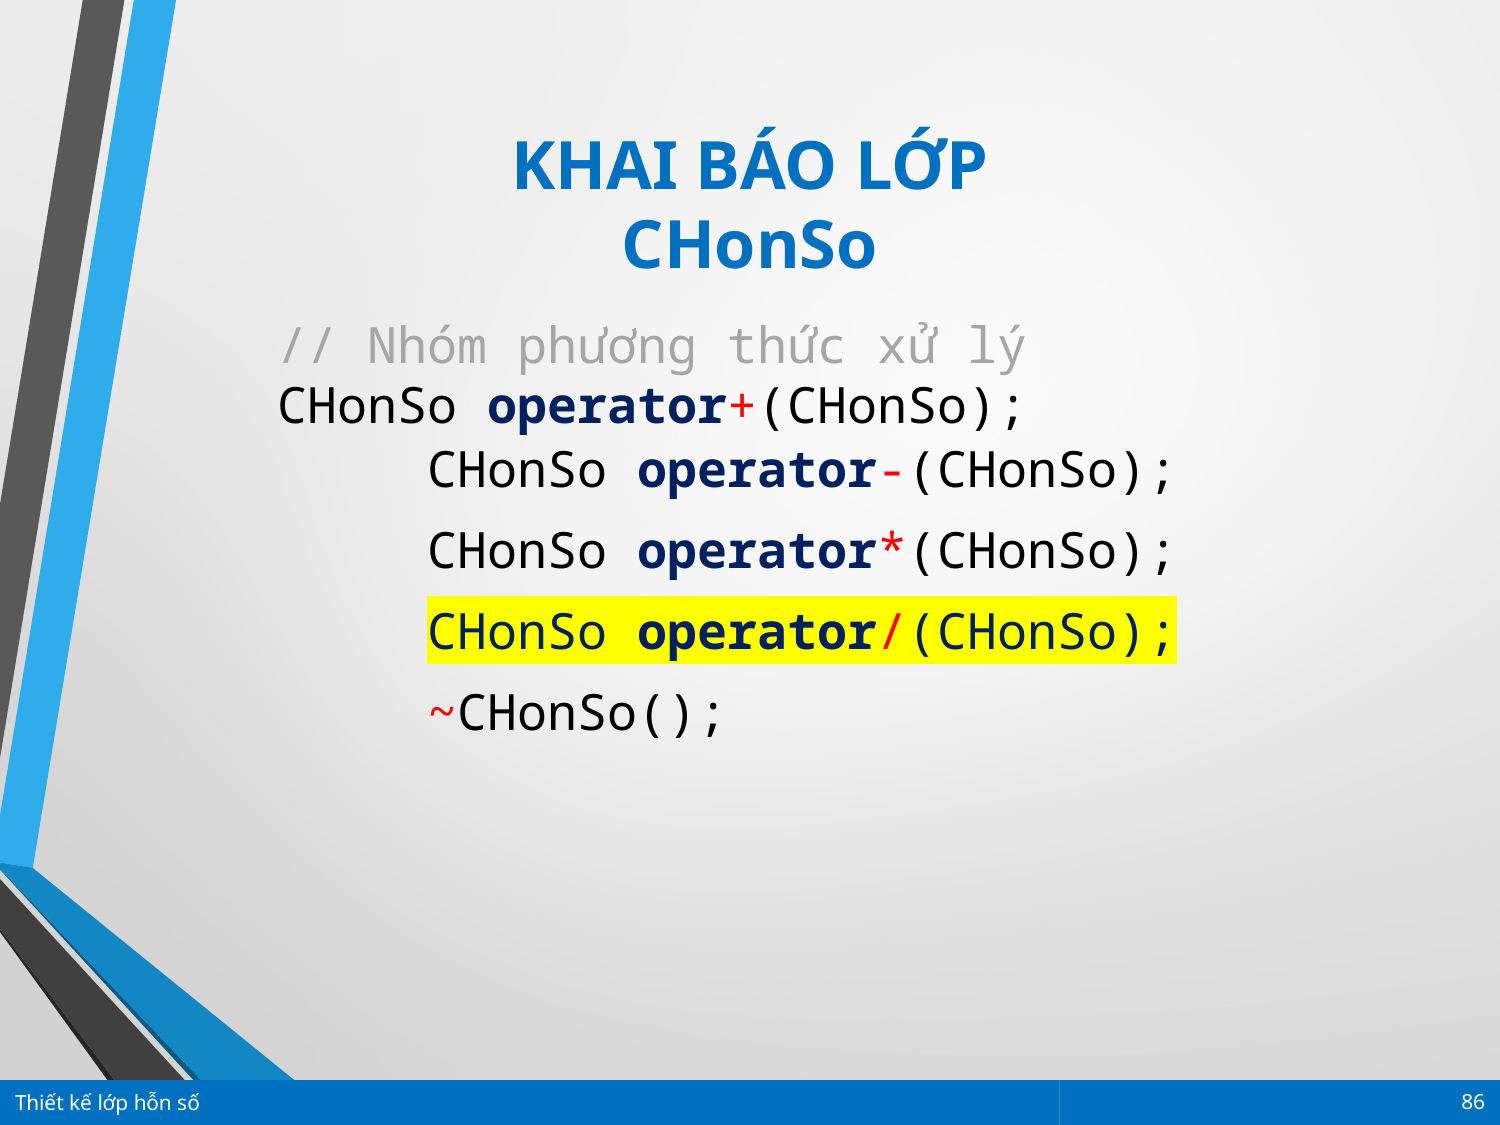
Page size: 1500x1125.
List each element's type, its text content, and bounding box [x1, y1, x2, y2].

slide_number 86 [1059, 1080, 1500, 1125]
footer Thiết kế lớp hỗn số [0, 1080, 1059, 1125]
text_box // Nhóm phương thức xử lý CHonSo operator+(CHonSo); CHonSo operator-(CHonSo); CHonSo operator*(CHonSo); CHonSo operator/(CHonSo); ~CHonSo(); [112, 306, 1500, 748]
text_box KHAI BÁO LỚP CHonSo [374, 115, 1125, 290]
